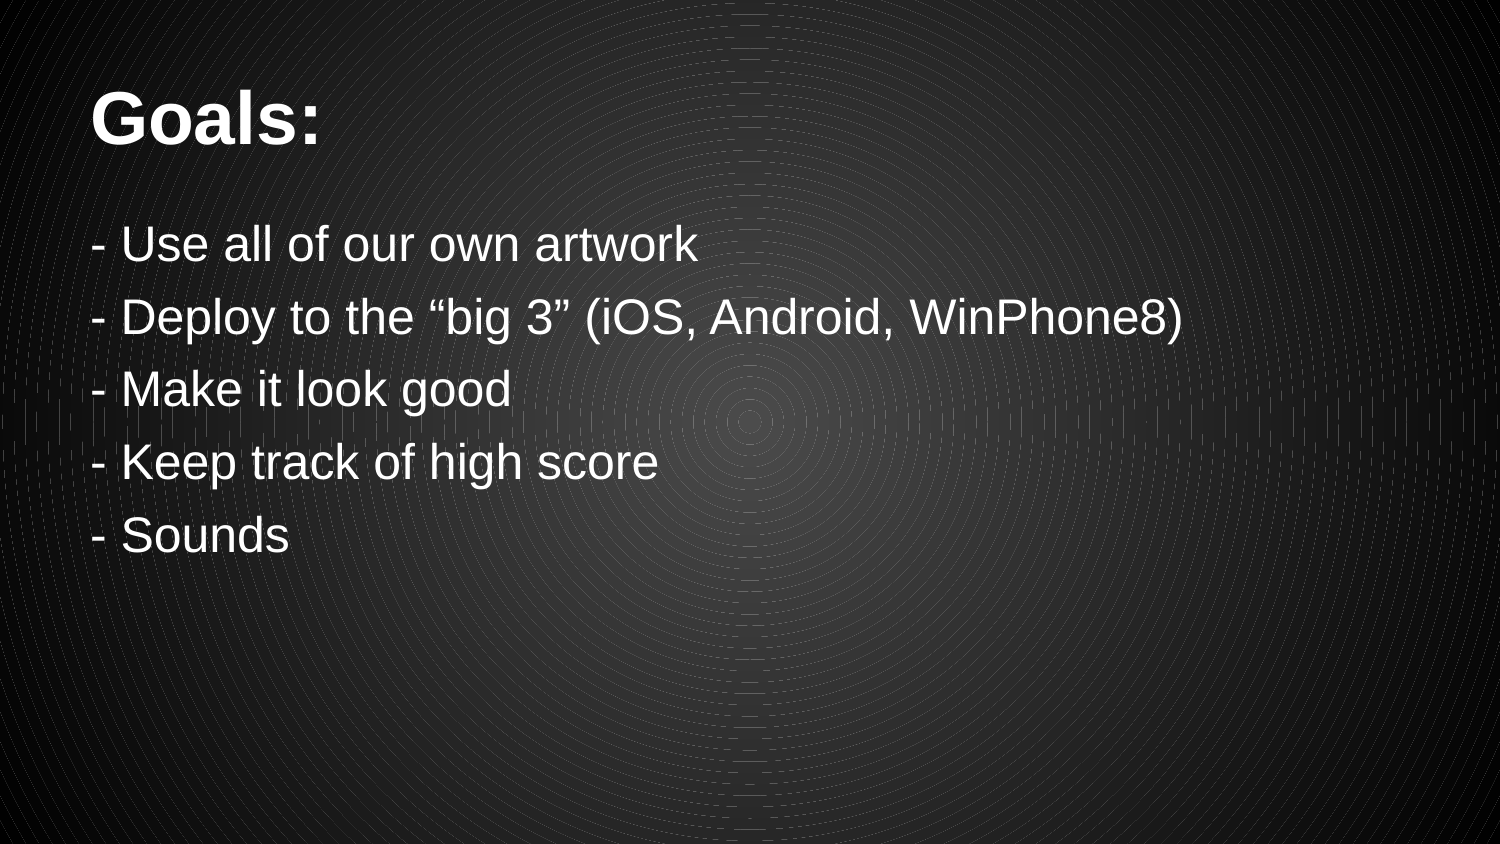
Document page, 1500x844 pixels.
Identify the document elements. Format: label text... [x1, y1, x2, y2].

title Goals: [75, 33, 1425, 175]
list - Use all of our own artwork - Deploy to the “big 3” (iOS, Android, WinPhone8) - Make it look good - Keep track of high score - Sounds [75, 196, 1425, 808]
